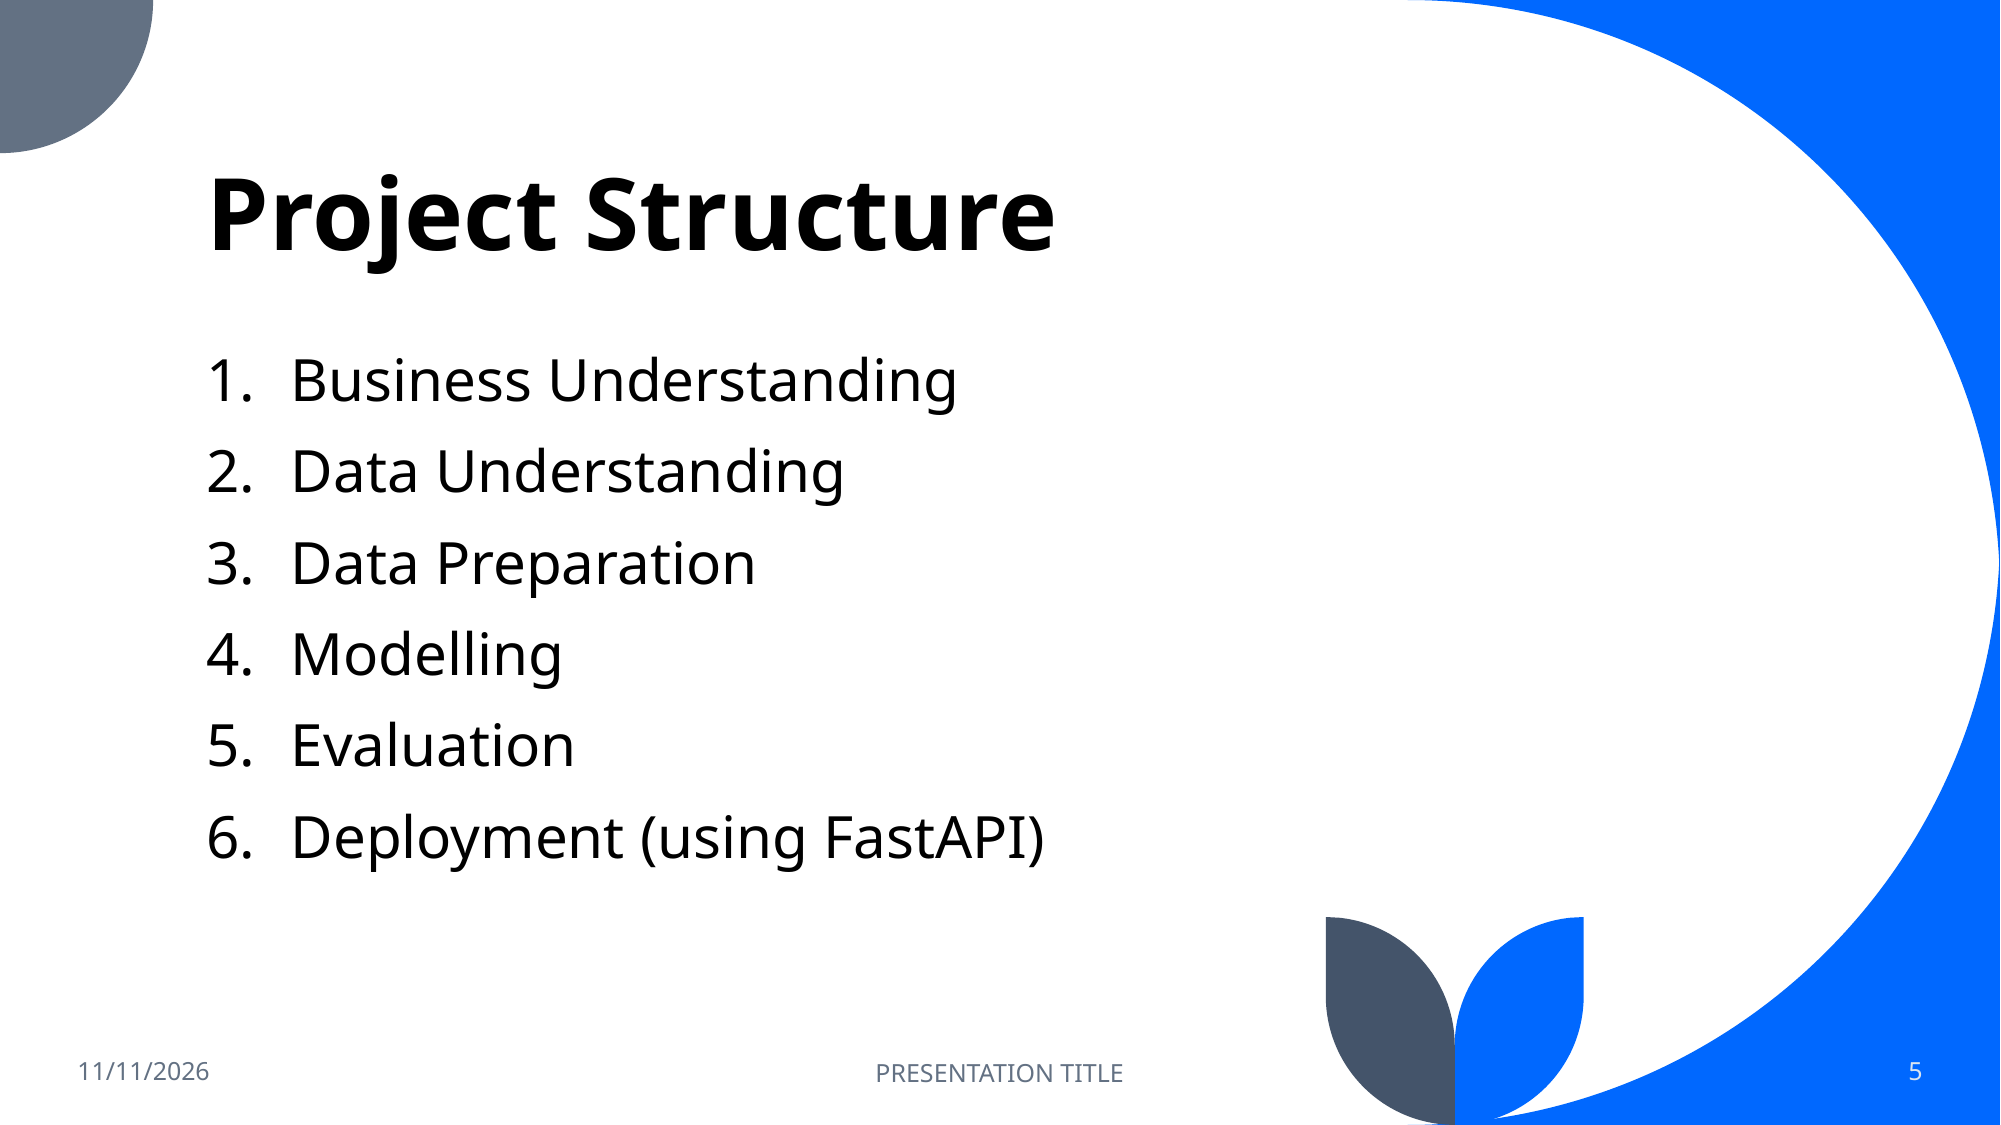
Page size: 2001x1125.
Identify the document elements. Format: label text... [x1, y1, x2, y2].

list Business Understanding Data Understanding Data Preparation Modelling Evaluation Deployment (using FastAPI) [191, 330, 1796, 884]
title Project Structure [191, 62, 1796, 280]
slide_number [62, 1042, 513, 1103]
slide_number 5 [1665, 1042, 1938, 1103]
footer PRESENTATION TITLE [662, 1042, 1338, 1103]
